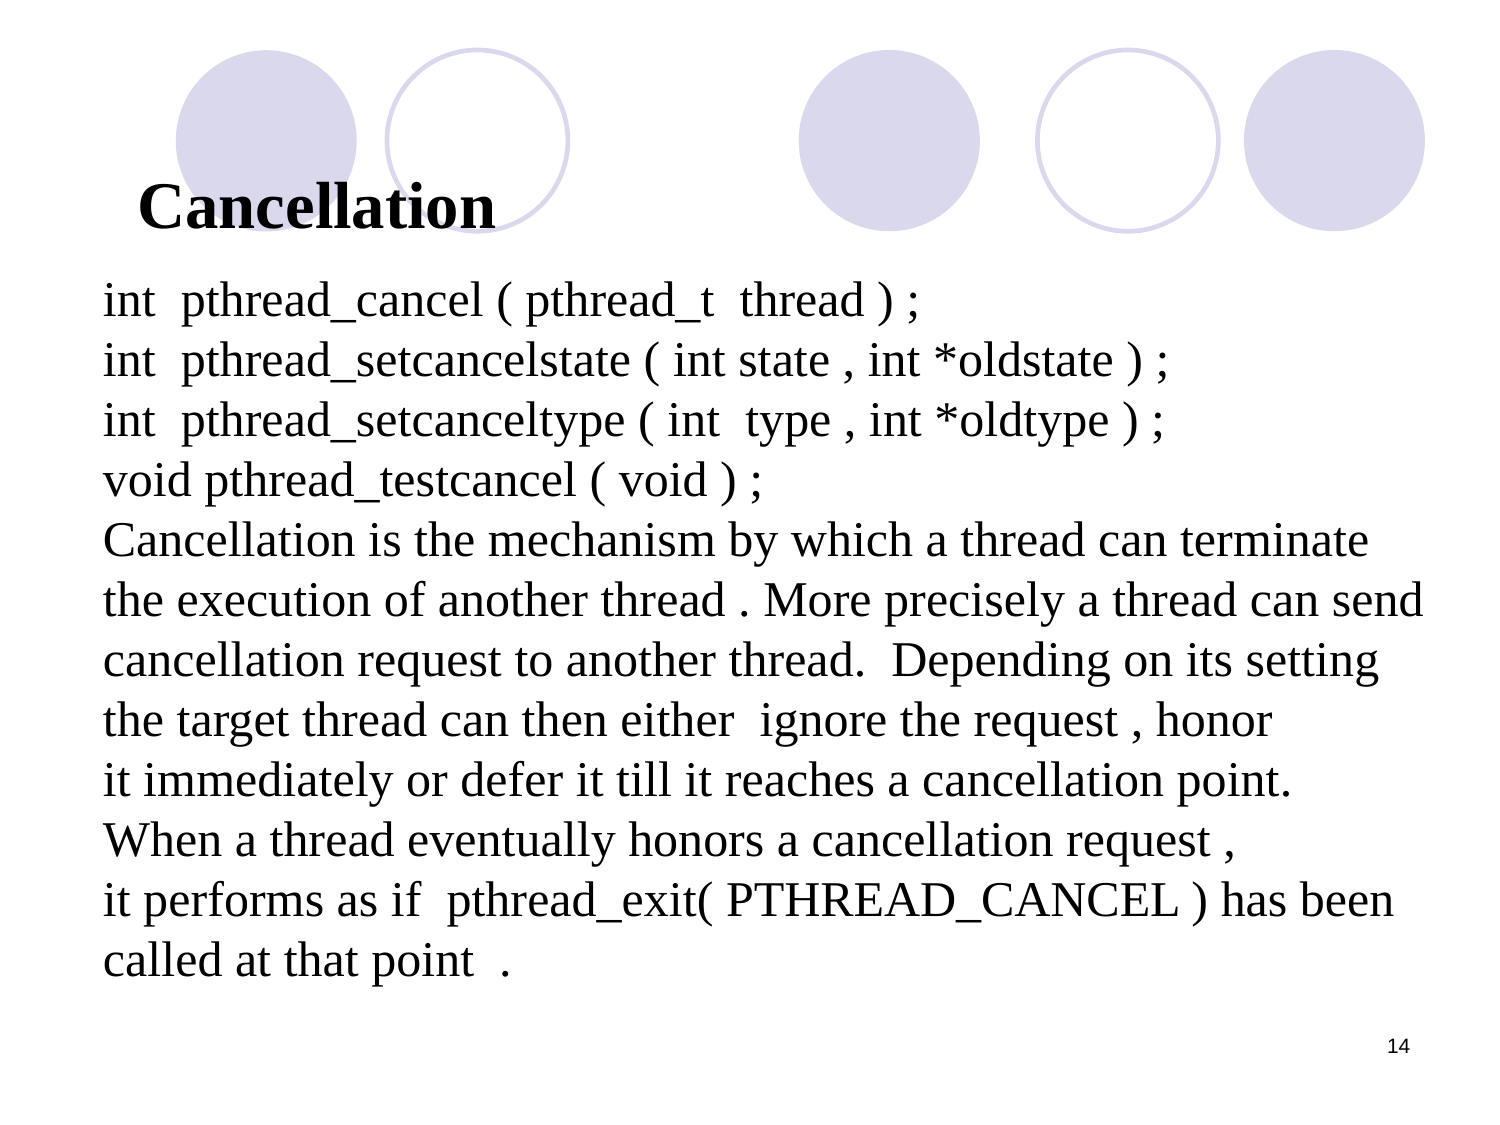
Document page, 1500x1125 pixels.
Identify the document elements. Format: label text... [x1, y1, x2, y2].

slide_number 14 [1074, 1024, 1426, 1101]
text_box Cancellation [122, 154, 513, 250]
text_box int pthread_cancel ( pthread_t thread ) ; int pthread_setcancelstate ( int state , int *oldstate ) ; int pthread_setcanceltype ( int type , int *oldtype ) ; void pthread_testcancel ( void ) ; Cancellation is the mechanism by which a thread can terminate the execution of another thread . More precisely a thread can send cancellation request to another thread. Depending on its setting the target thread can then either ignore the request , honor it immediately or defer it till it reaches a cancellation point. When a thread eventually honors a cancellation request , it performs as if pthread_exit( PTHREAD_CANCEL ) has been called at that point . [88, 258, 1440, 994]
